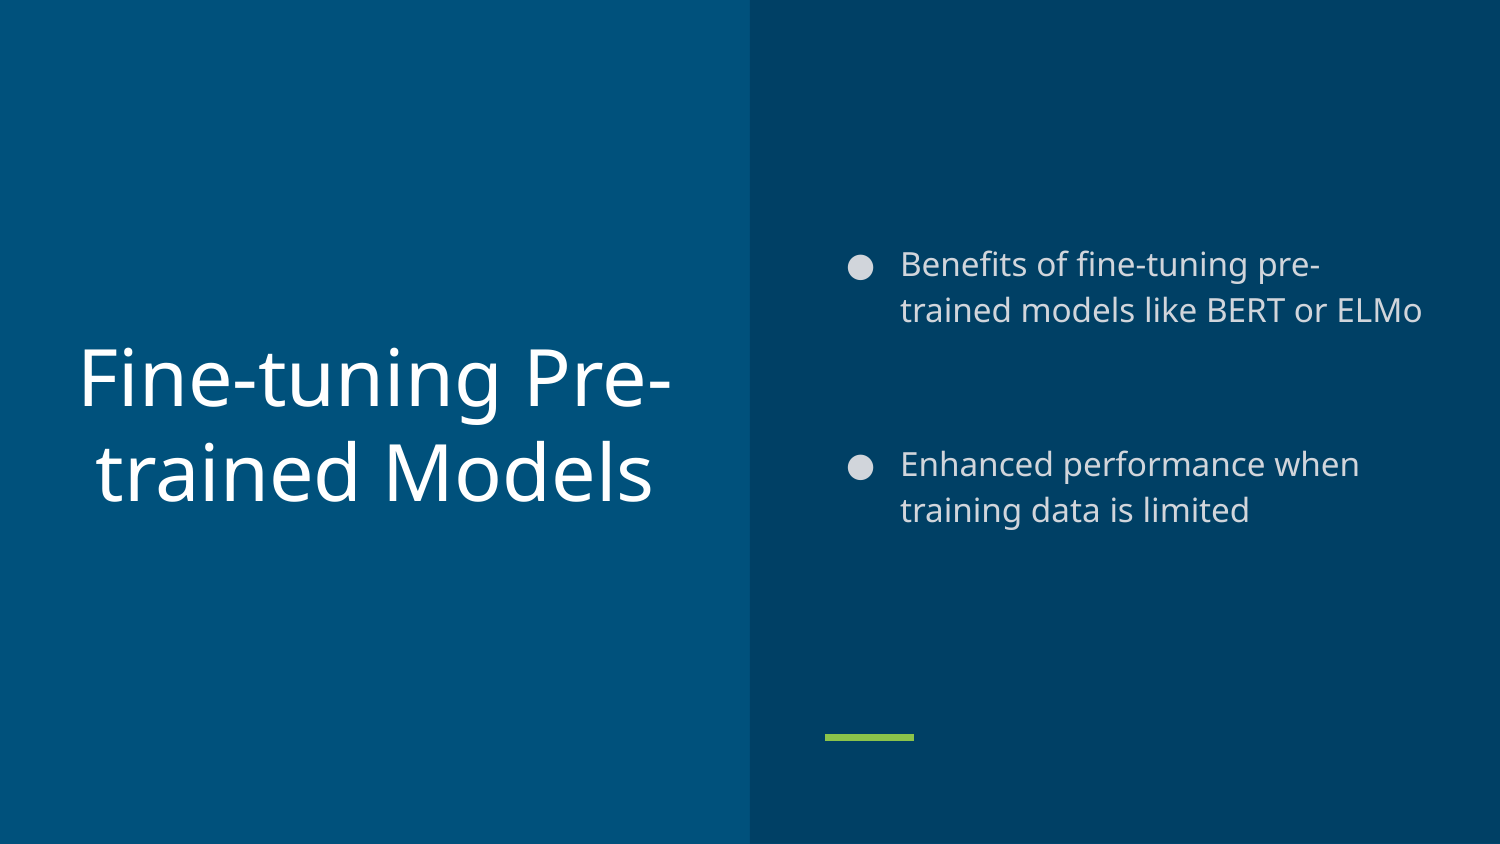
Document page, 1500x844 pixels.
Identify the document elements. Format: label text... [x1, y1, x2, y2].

title Fine-tuning Pre-trained Models [43, 298, 708, 546]
list Benefits of fine-tuning pre-trained models like BERT or ELMo Enhanced performance when training data is limited [810, 118, 1440, 725]
